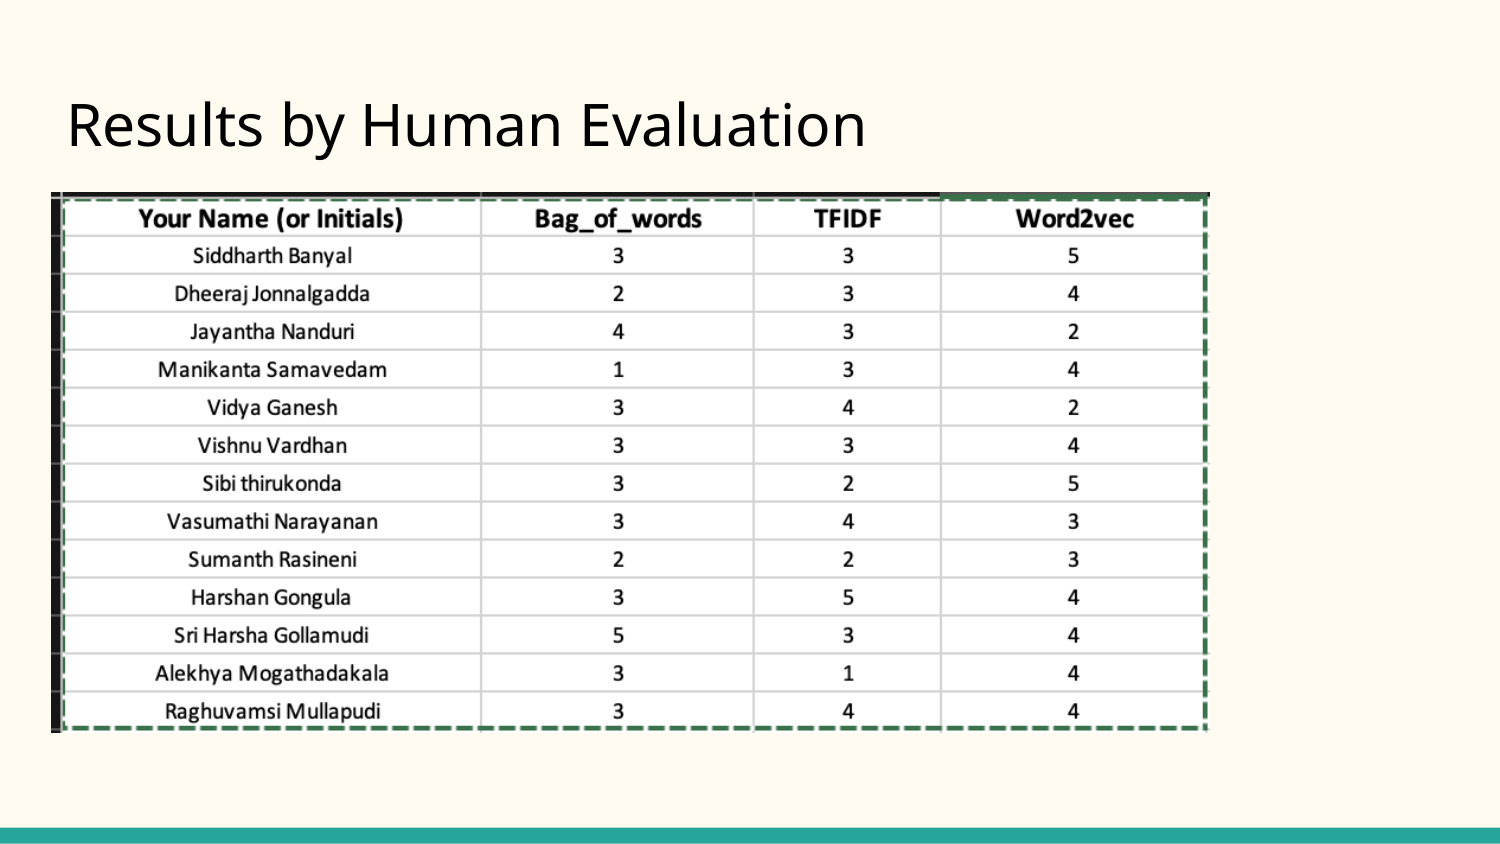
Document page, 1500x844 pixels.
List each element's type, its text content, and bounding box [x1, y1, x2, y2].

picture [50, 191, 1210, 733]
title Results by Human Evaluation [51, 72, 1449, 174]
